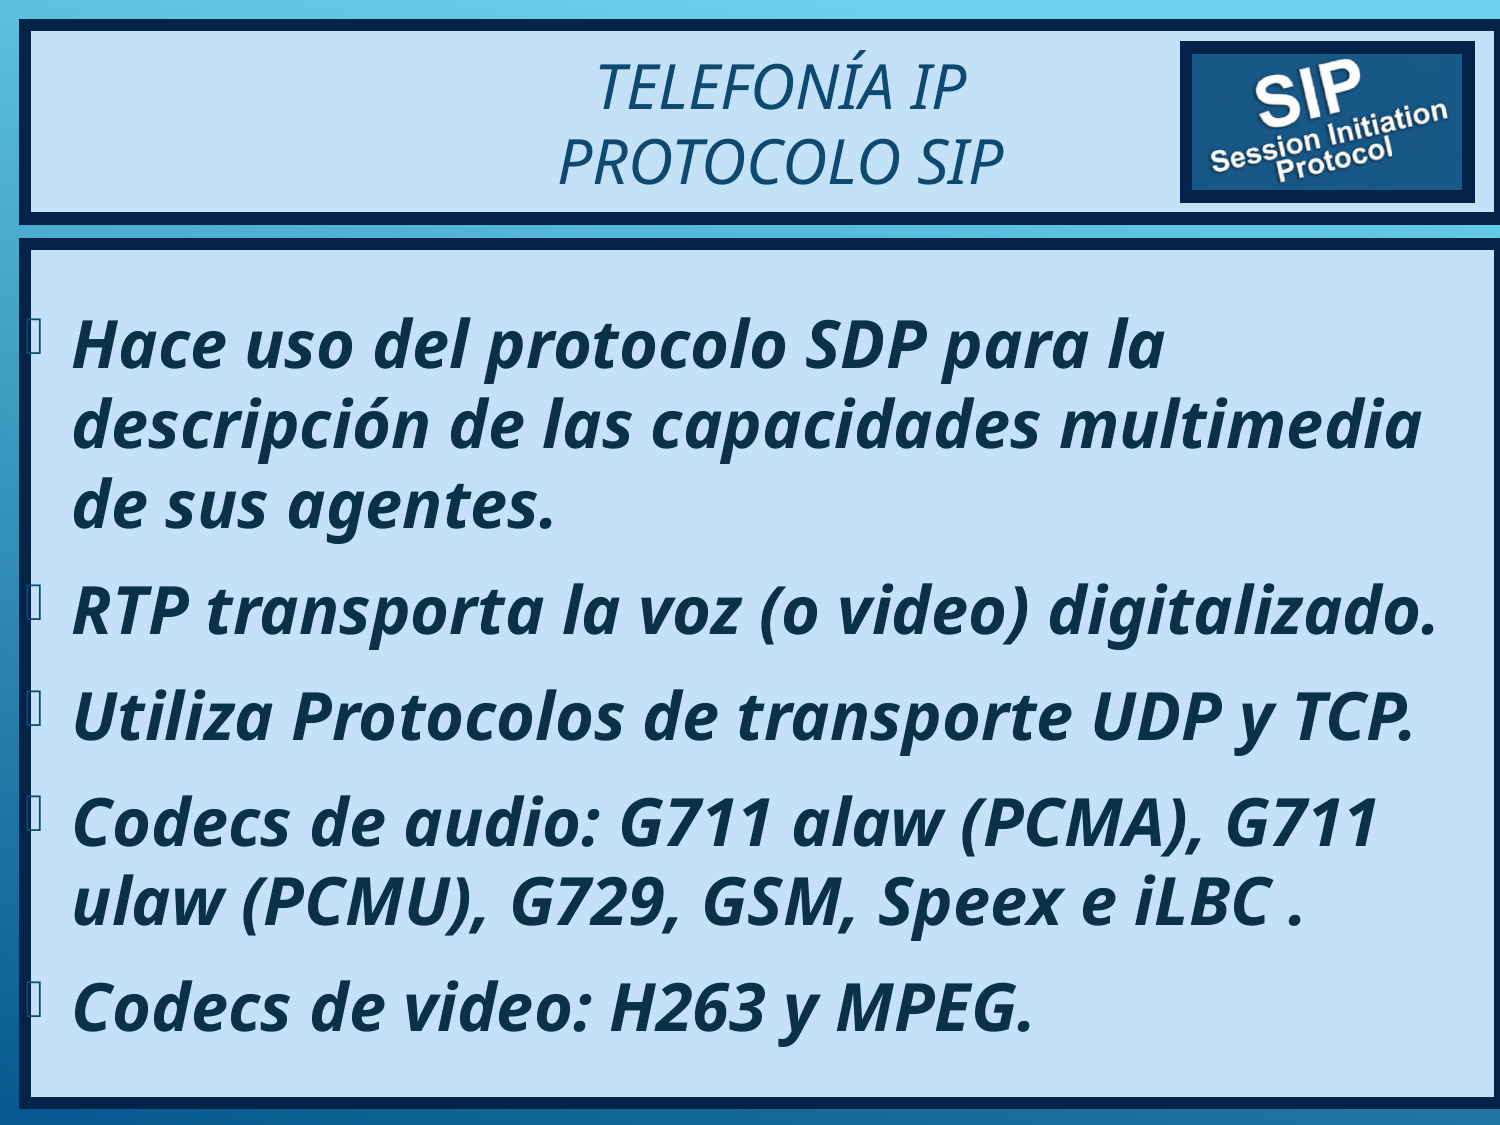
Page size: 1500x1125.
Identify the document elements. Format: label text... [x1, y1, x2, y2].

title Telefonía IP Protocolo SIP [24, 24, 1500, 219]
list Hace uso del protocolo SDP para la descripción de las capacidades multimedia de sus agentes. RTP transporta la voz (o video) digitalizado. Utiliza Protocolos de transporte UDP y TCP. Codecs de audio: G711 alaw (PCMA), G711 ulaw (PCMU), G729, GSM, Speex e iLBC . Codecs de video: H263 y MPEG. [24, 243, 1500, 1104]
picture [1191, 53, 1463, 191]
